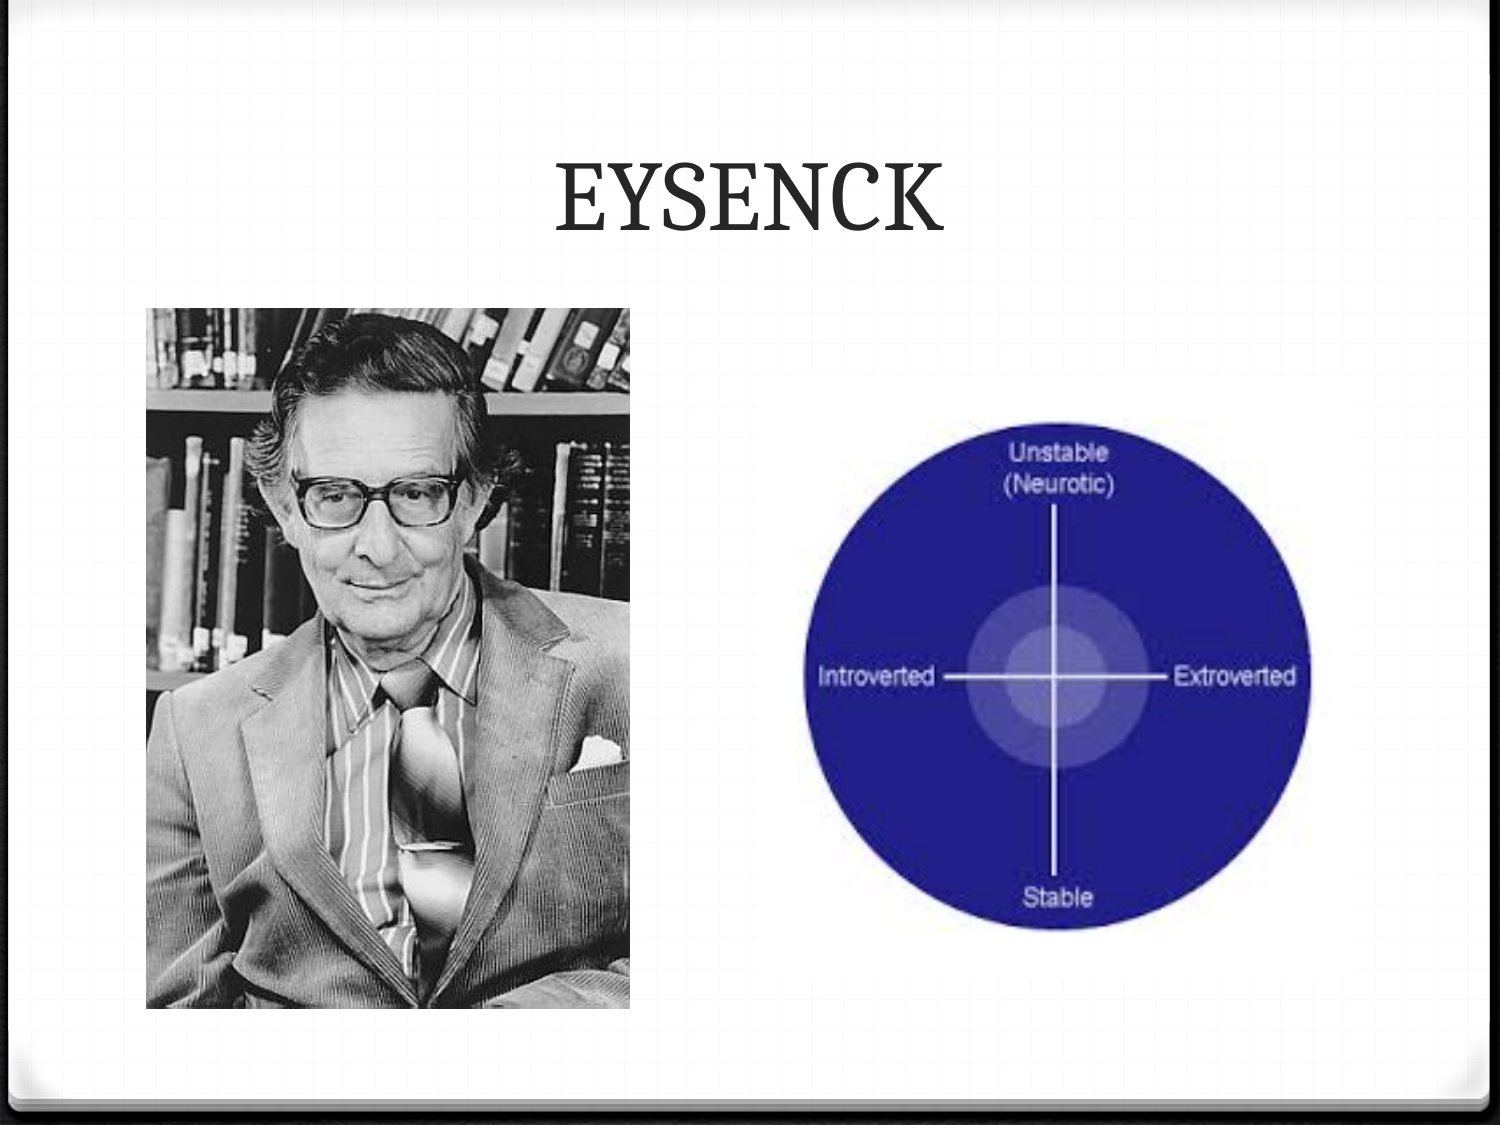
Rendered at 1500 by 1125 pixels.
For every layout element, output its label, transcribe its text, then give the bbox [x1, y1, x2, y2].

title EYSENCK [90, 71, 1410, 309]
picture [0, 0, 1500, 1125]
